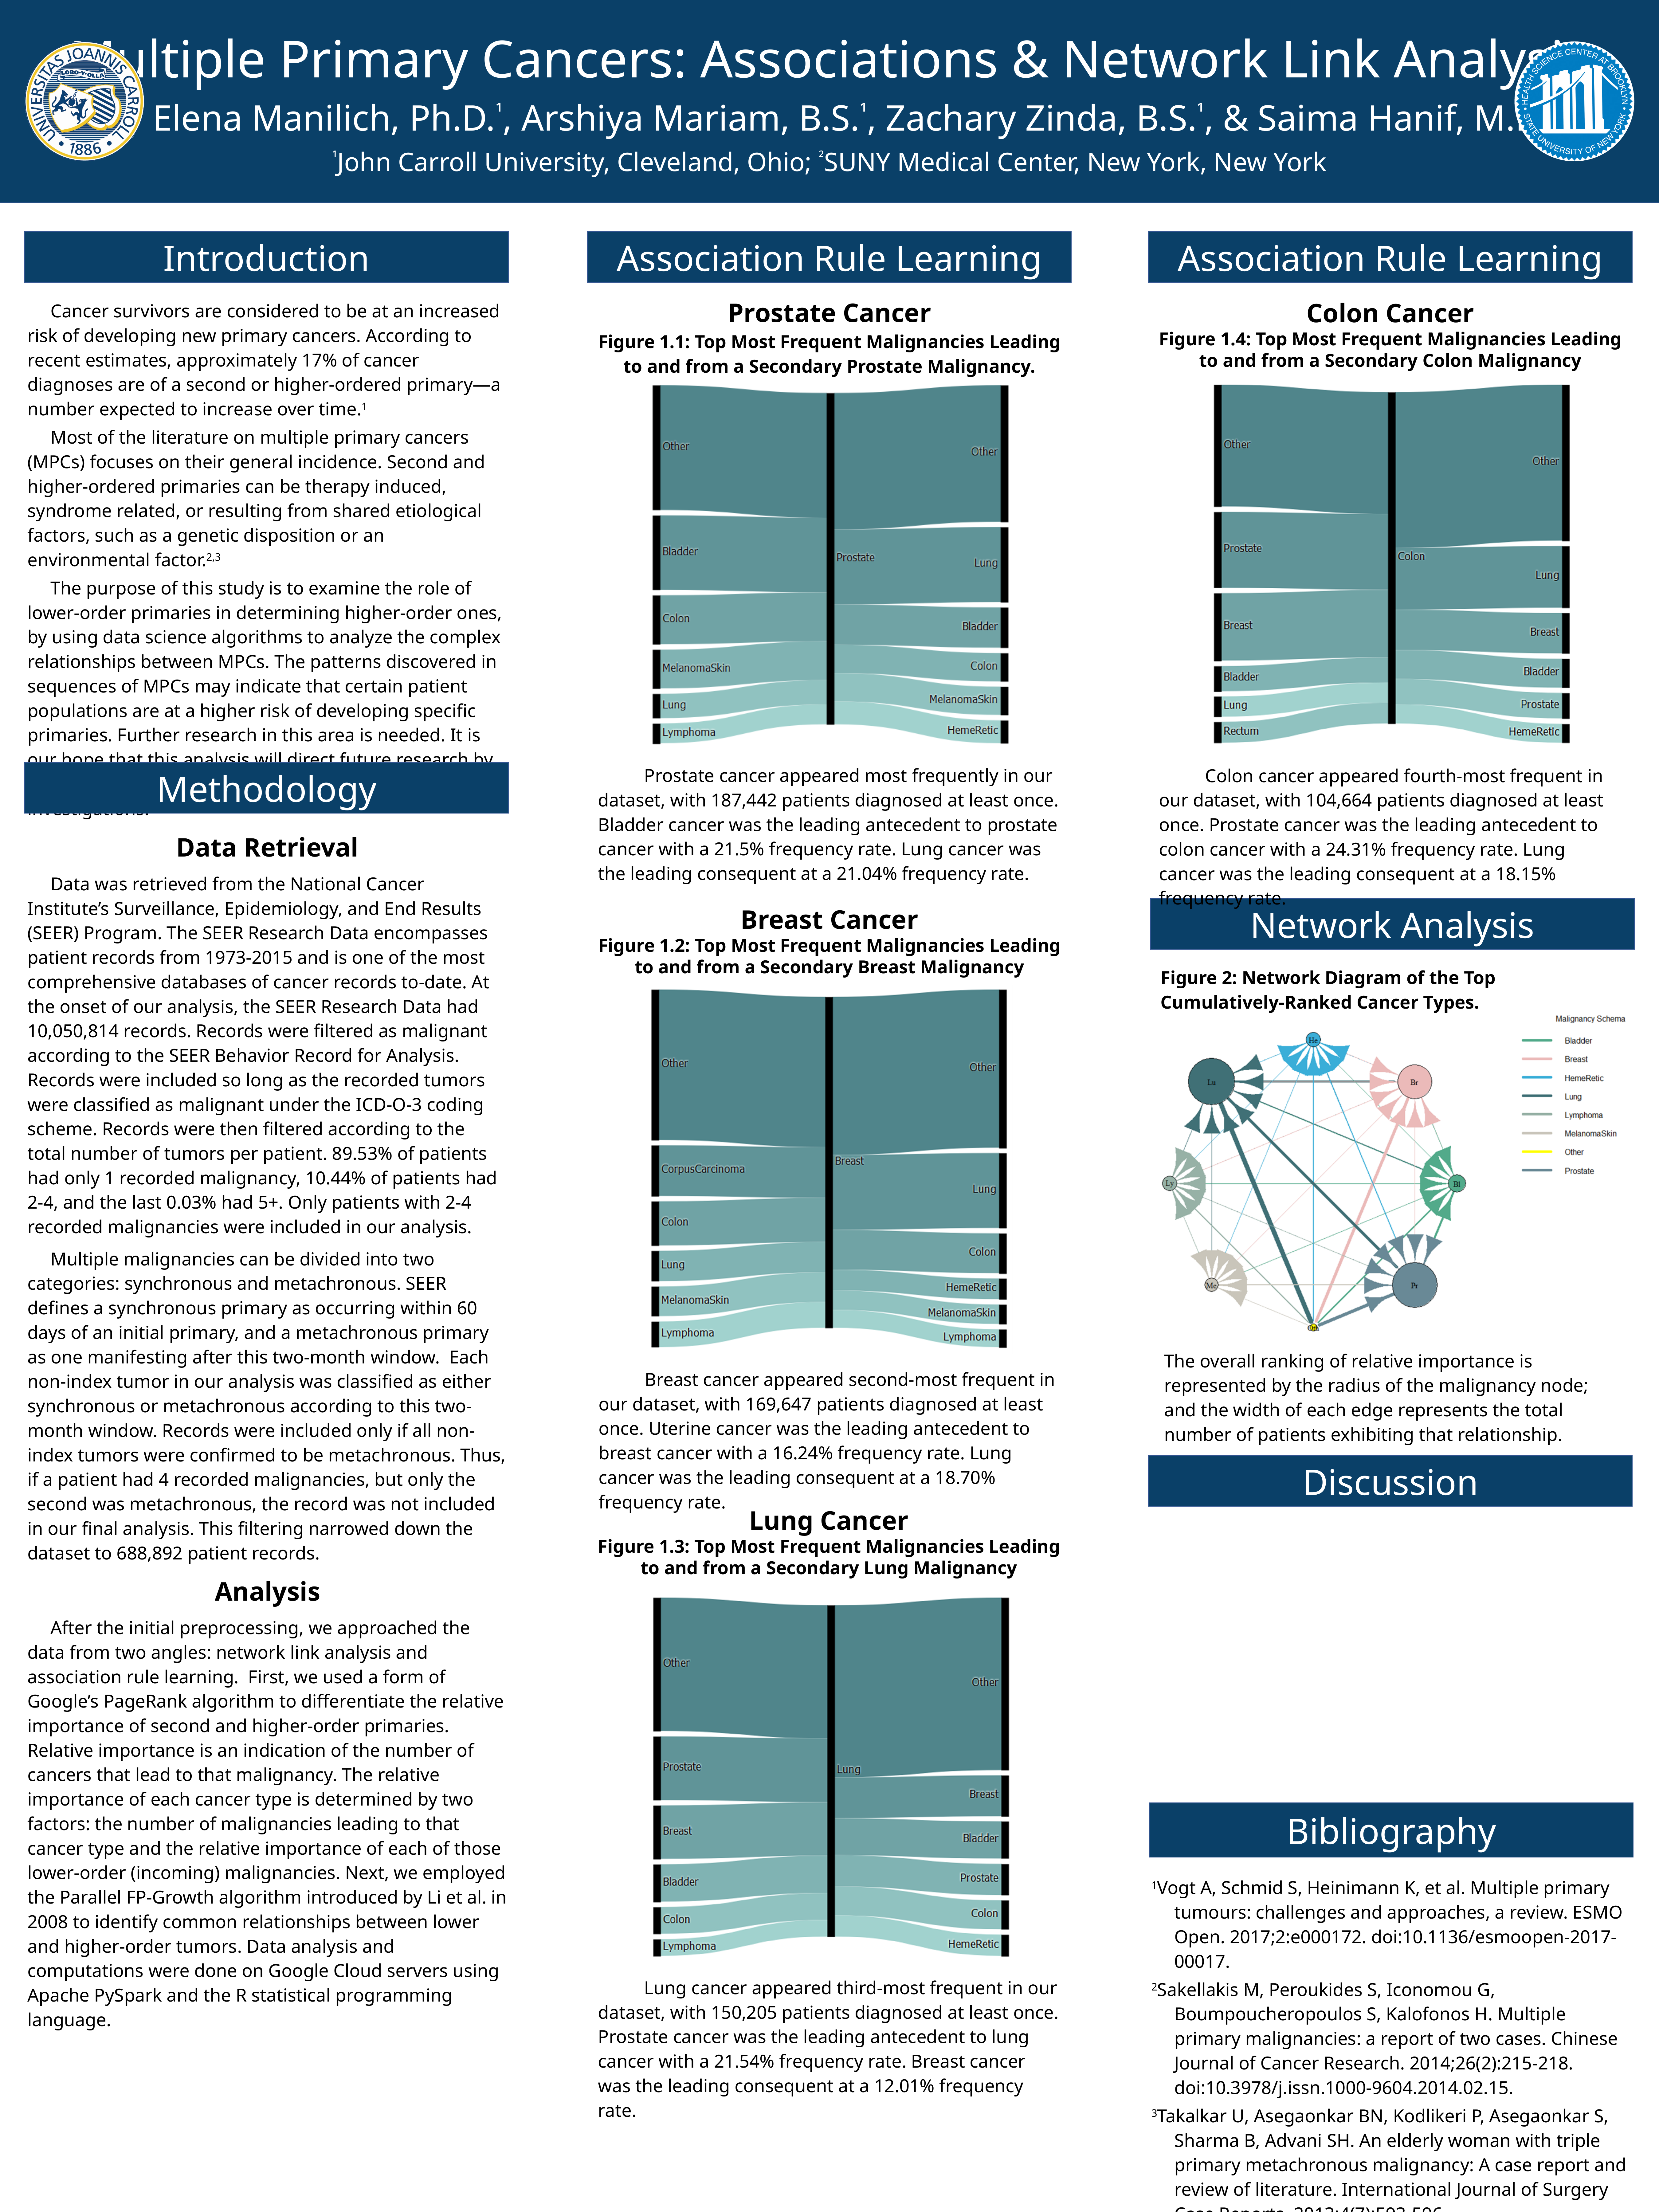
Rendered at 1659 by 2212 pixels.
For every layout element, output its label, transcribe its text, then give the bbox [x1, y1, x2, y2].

text_box Introduction [24, 231, 509, 283]
text_box Prostate Cancer Figure 1.1: Top Most Frequent Malignancies Leading to and from a Secondary Prostate Malignancy. [587, 295, 1072, 376]
picture [1514, 41, 1634, 161]
text_box Breast cancer appeared second-most frequent in our dataset, with 169,647 patients diagnosed at least once. Uterine cancer was the leading antecedent to breast cancer with a 16.24% frequency rate. Lung cancer was the leading consequent at a 18.70% frequency rate. [587, 1363, 1072, 1493]
picture [1150, 1012, 1634, 1335]
text_box Association Rule Learning [1148, 231, 1633, 283]
picture [646, 1593, 1015, 1962]
text_box Figure 2: Network Diagram of the Top Cumulatively-Ranked Cancer Types. [1149, 961, 1634, 1012]
text_box Multiple Primary Cancers: Associations & Network Link Analysis By Elena Manilich, Ph.D.¹, Arshiya Mariam, B.S.¹, Zachary Zinda, B.S.¹, & Saima Hanif, M.D.² ¹John Carroll University, Cleveland, Ohio; ²SUNY Medical Center, New York, New York [0, 0, 1659, 203]
text_box Bibliography [1149, 1802, 1634, 1857]
text_box Colon Cancer Figure 1.4: Top Most Frequent Malignancies Leading to and from a Secondary Colon Malignancy [1148, 295, 1633, 376]
picture [25, 41, 145, 161]
text_box Data Retrieval Data was retrieved from the National Cancer Institute’s Surveillance, Epidemiology, and End Results (SEER) Program. The SEER Research Data encompasses patient records from 1973-2015 and is one of the most comprehensive databases of cancer records to-date. At the onset of our analysis, the SEER Research Data had 10,050,814 records. Records were filtered as malignant according to the SEER Behavior Record for Analysis. Records were included so long as the recorded tumors were classified as malignant under the ICD-O-3 coding scheme. Records were then filtered according to the total number of tumors per patient. 89.53% of patients had only 1 recorded malignancy, 10.44% of patients had 2-4, and the last 0.03% had 5+. Only patients with 2-4 recorded malignancies were included in our analysis. Multiple malignancies can be divided into two categories: synchronous and metachronous. SEER defines a synchronous primary as occurring within 60 days of an initial primary, and a metachronous primary as one manifesting after this two-month window. Each non-index tumor in our analysis was classified as either synchronous or metachronous according to this two-month window. Records were included only if all non-index tumors were confirmed to be metachronous. Thus, if a patient had 4 recorded malignancies, but only the second was metachronous, the record was not included in our final analysis. This filtering narrowed down the dataset to 688,892 patient records. Analysis After the initial preprocessing, we approached the data from two angles: network link analysis and association rule learning. First, we used a form of Google’s PageRank algorithm to differentiate the relative importance of second and higher-order primaries. Relative importance is an indication of the number of cancers that lead to that malignancy. The relative importance of each cancer type is determined by two factors: the number of malignancies leading to that cancer type and the relative importance of each of those lower-order (incoming) malignancies. Next, we employed the Parallel FP-Growth algorithm introduced by Li et al. in 2008 to identify common relationships between lower and higher-order tumors. Data analysis and computations were done on Google Cloud servers using Apache PySpark and the R statistical programming language. [25, 829, 510, 1886]
text_box Colon cancer appeared fourth-most frequent in our dataset, with 104,664 patients diagnosed at least once. Prostate cancer was the leading antecedent to colon cancer with a 24.31% frequency rate. Lung cancer was the leading consequent at a 18.15% frequency rate. [1148, 759, 1632, 889]
text_box Cancer survivors are considered to be at an increased risk of developing new primary cancers. According to recent estimates, approximately 17% of cancer diagnoses are of a second or higher-ordered primary—a number expected to increase over time.1 Most of the literature on multiple primary cancers (MPCs) focuses on their general incidence. Second and higher-ordered primaries can be therapy induced, syndrome related, or resulting from shared etiological factors, such as a genetic disposition or an environmental factor.2,3 The purpose of this study is to examine the role of lower-order primaries in determining higher-order ones, by using data science algorithms to analyze the complex relationships between MPCs. The patterns discovered in sequences of MPCs may indicate that certain patient populations are at a higher risk of developing specific primaries. Further research in this area is needed. It is our hope that this analysis will direct future research by providing the basis for deeper, more contextualized investigations. [25, 295, 510, 747]
text_box 1Vogt A, Schmid S, Heinimann K, et al. Multiple primary tumours: challenges and approaches, a review. ESMO Open. 2017;2:e000172. doi:10.1136/esmoopen-2017-00017. 2Sakellakis M, Peroukides S, Iconomou G, Boumpoucheropoulos S, Kalofonos H. Multiple primary malignancies: a report of two cases. Chinese Journal of Cancer Research. 2014;26(2):215-218. doi:10.3978/j.issn.1000-9604.2014.02.15. 3Takalkar U, Asegaonkar BN, Kodlikeri P, Asegaonkar S, Sharma B, Advani SH. An elderly woman with triple primary metachronous malignancy: A case report and review of literature. International Journal of Surgery Case Reports. 2013;4(7):593-596. doi:10.1016/j.ijscr.2013.03.032. [1149, 1871, 1634, 2186]
text_box Breast Cancer Figure 1.2: Top Most Frequent Malignancies Leading to and from a Secondary Breast Malignancy [587, 901, 1072, 982]
text_box Association Rule Learning [587, 231, 1072, 283]
text_box Prostate cancer appeared most frequently in our dataset, with 187,442 patients diagnosed at least once. Bladder cancer was the leading antecedent to prostate cancer with a 21.5% frequency rate. Lung cancer was the leading consequent at a 21.04% frequency rate. [587, 759, 1071, 889]
picture [646, 381, 1015, 750]
text_box Network Analysis [1150, 898, 1635, 950]
text_box Methodology [24, 762, 509, 814]
picture [646, 985, 1015, 1354]
picture [1207, 381, 1576, 750]
text_box Discussion [1148, 1455, 1633, 1507]
text_box Lung cancer appeared third-most frequent in our dataset, with 150,205 patients diagnosed at least once. Prostate cancer was the leading antecedent to lung cancer with a 21.54% frequency rate. Breast cancer was the leading consequent at a 12.01% frequency rate. [587, 1971, 1071, 2101]
text_box Lung Cancer Figure 1.3: Top Most Frequent Malignancies Leading to and from a Secondary Lung Malignancy [587, 1502, 1071, 1583]
text_box The overall ranking of relative importance is represented by the radius of the malignancy node; and the width of each edge represents the total number of patients exhibiting that relationship. [1150, 1344, 1634, 1447]
